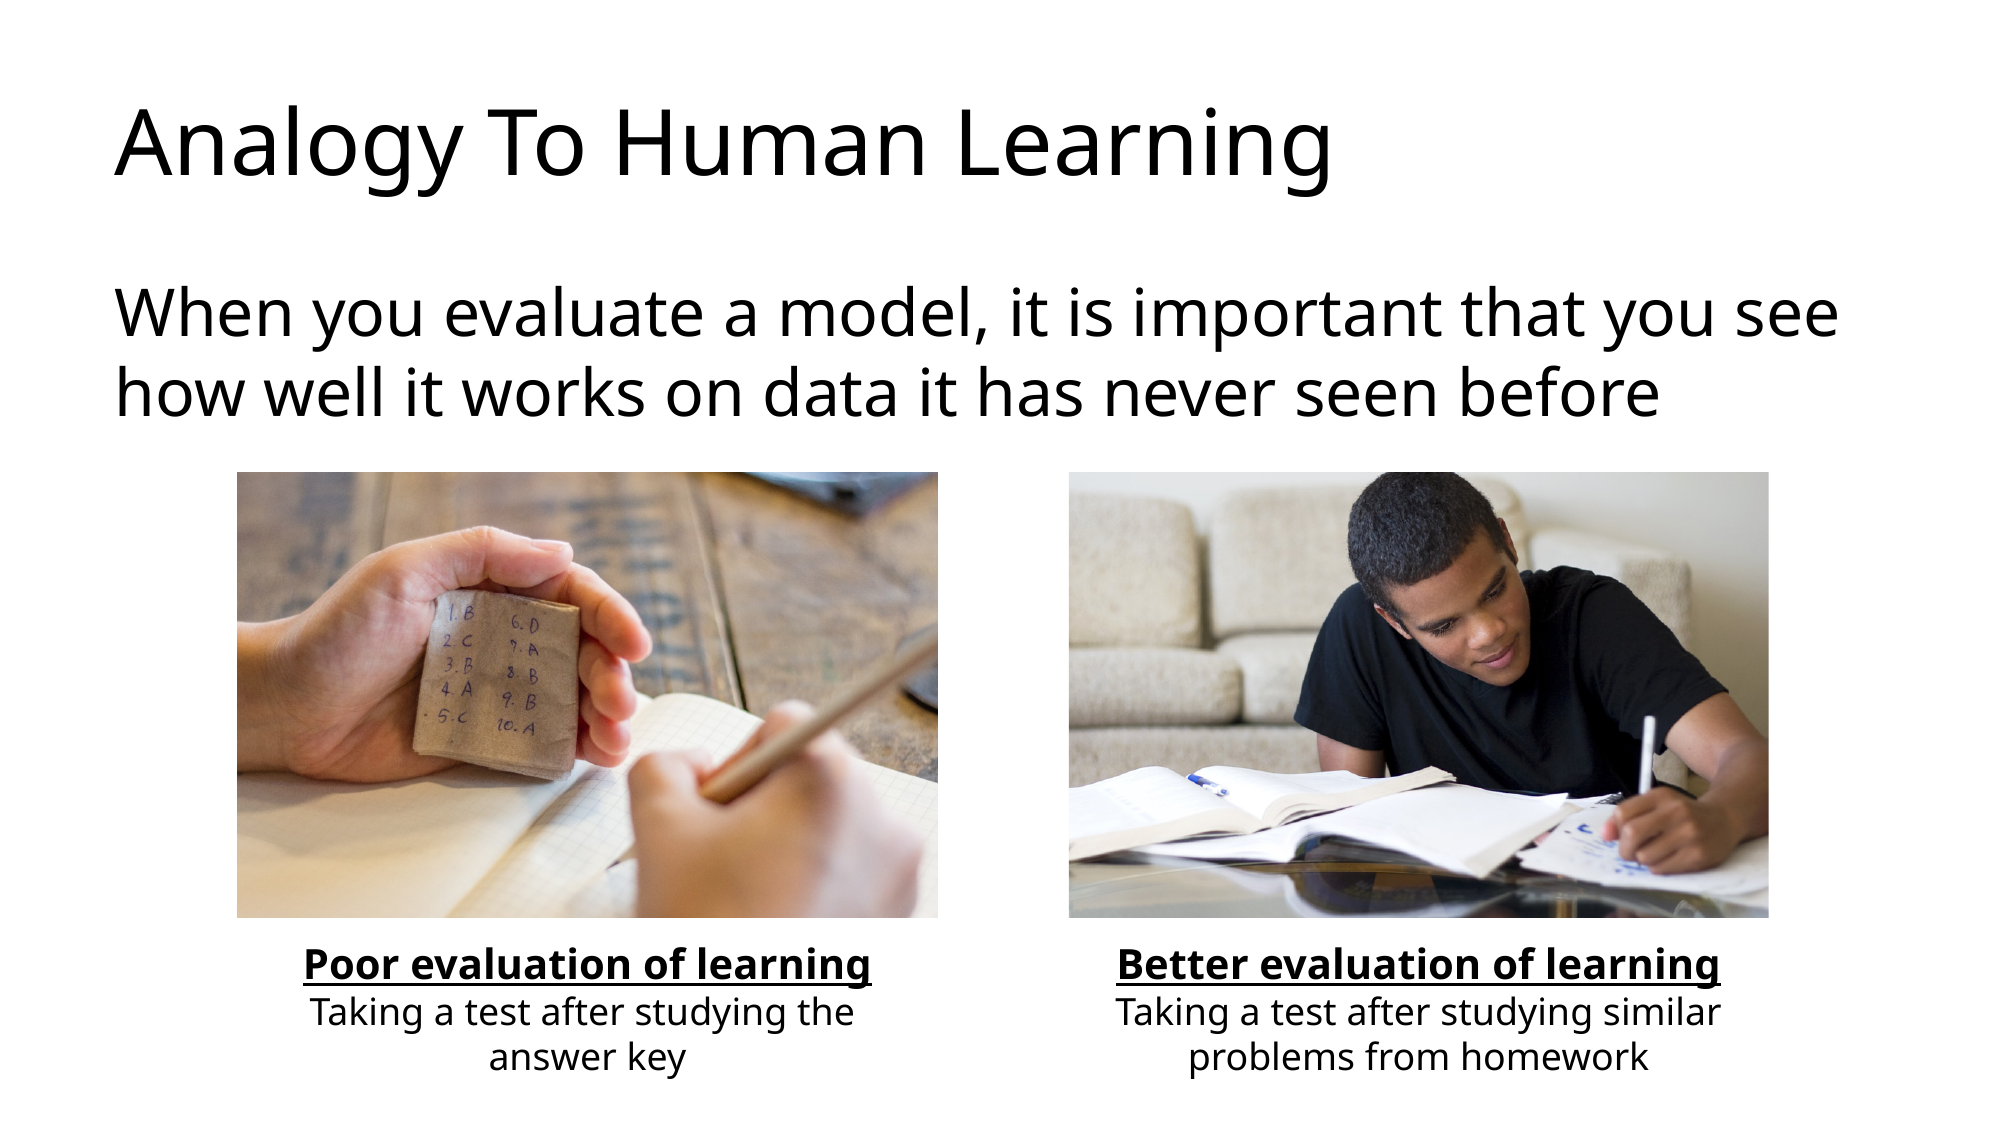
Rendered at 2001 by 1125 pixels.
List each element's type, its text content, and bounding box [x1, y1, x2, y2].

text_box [237, 471, 938, 1087]
list When you evaluate a model, it is important that you see how well it works on data it has never seen before [99, 262, 1900, 438]
title Analogy To Human Learning [99, 45, 1900, 233]
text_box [1068, 471, 1769, 1087]
